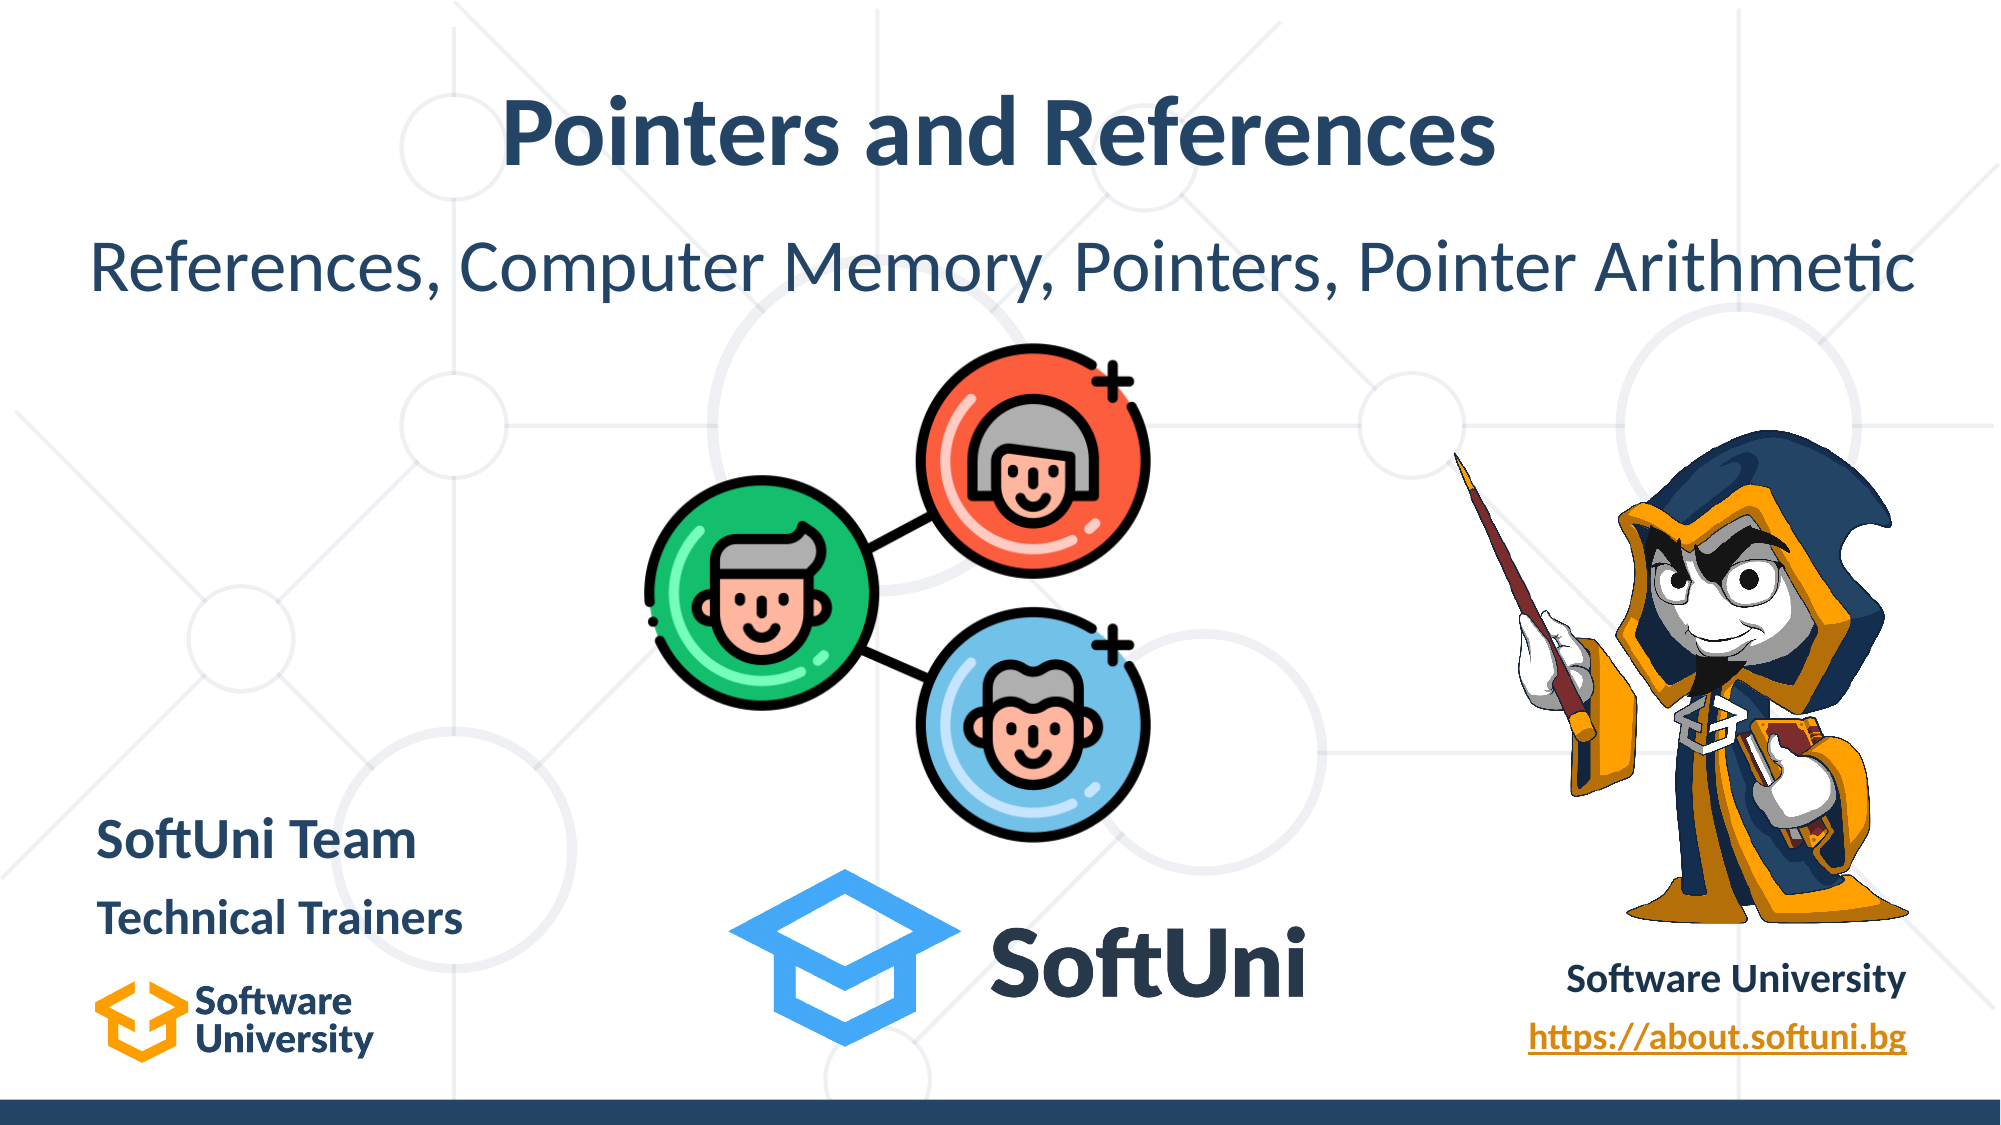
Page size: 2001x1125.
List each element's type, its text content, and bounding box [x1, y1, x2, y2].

subtitle References, Computer Memory, Pointers, Pointer Arithmetic [69, 206, 1938, 423]
list Technical Trainers [90, 876, 580, 950]
picture [1451, 428, 1910, 924]
list Software University [1428, 944, 1913, 1005]
list SoftUni Team [90, 795, 580, 871]
list https://about.softuni.bg [1428, 1005, 1913, 1062]
picture [637, 333, 1325, 1064]
title Pointers and References [90, 52, 1910, 198]
picture [83, 970, 384, 1074]
